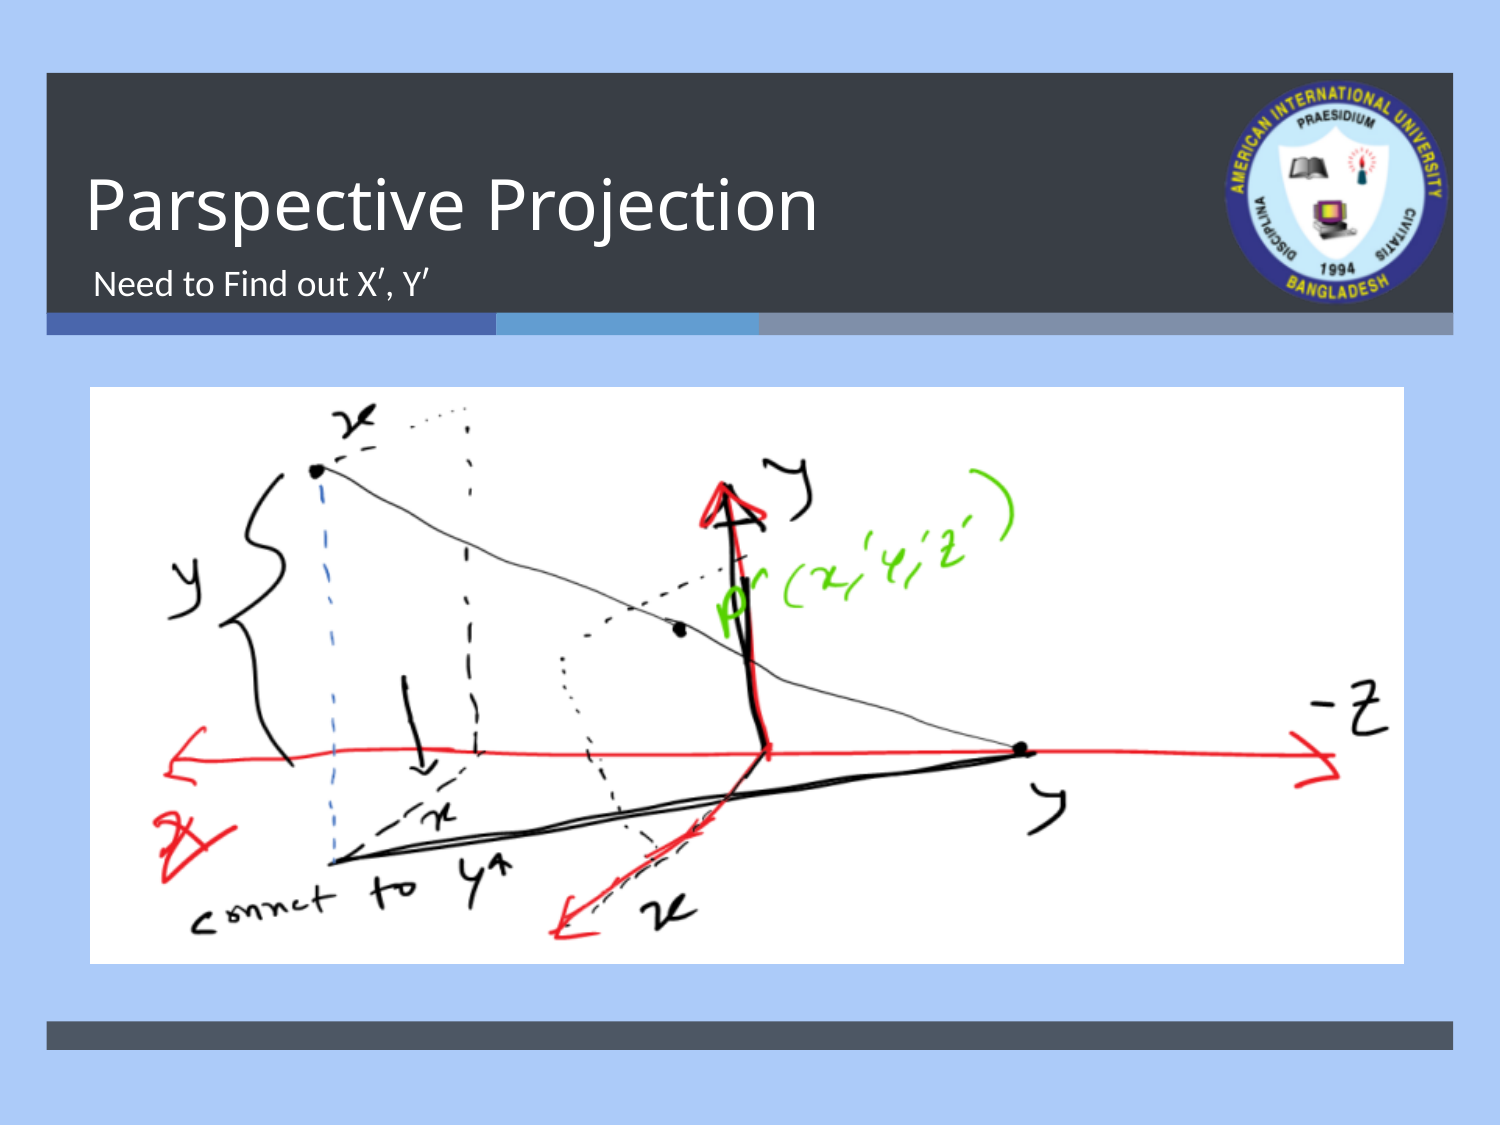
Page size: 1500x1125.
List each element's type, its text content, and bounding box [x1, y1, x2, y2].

picture [89, 386, 1404, 965]
title Parspective Projection [69, 73, 1351, 253]
picture [1351, 75, 1454, 310]
subtitle Need to Find out Xʹ, Yʹ [78, 251, 1351, 331]
